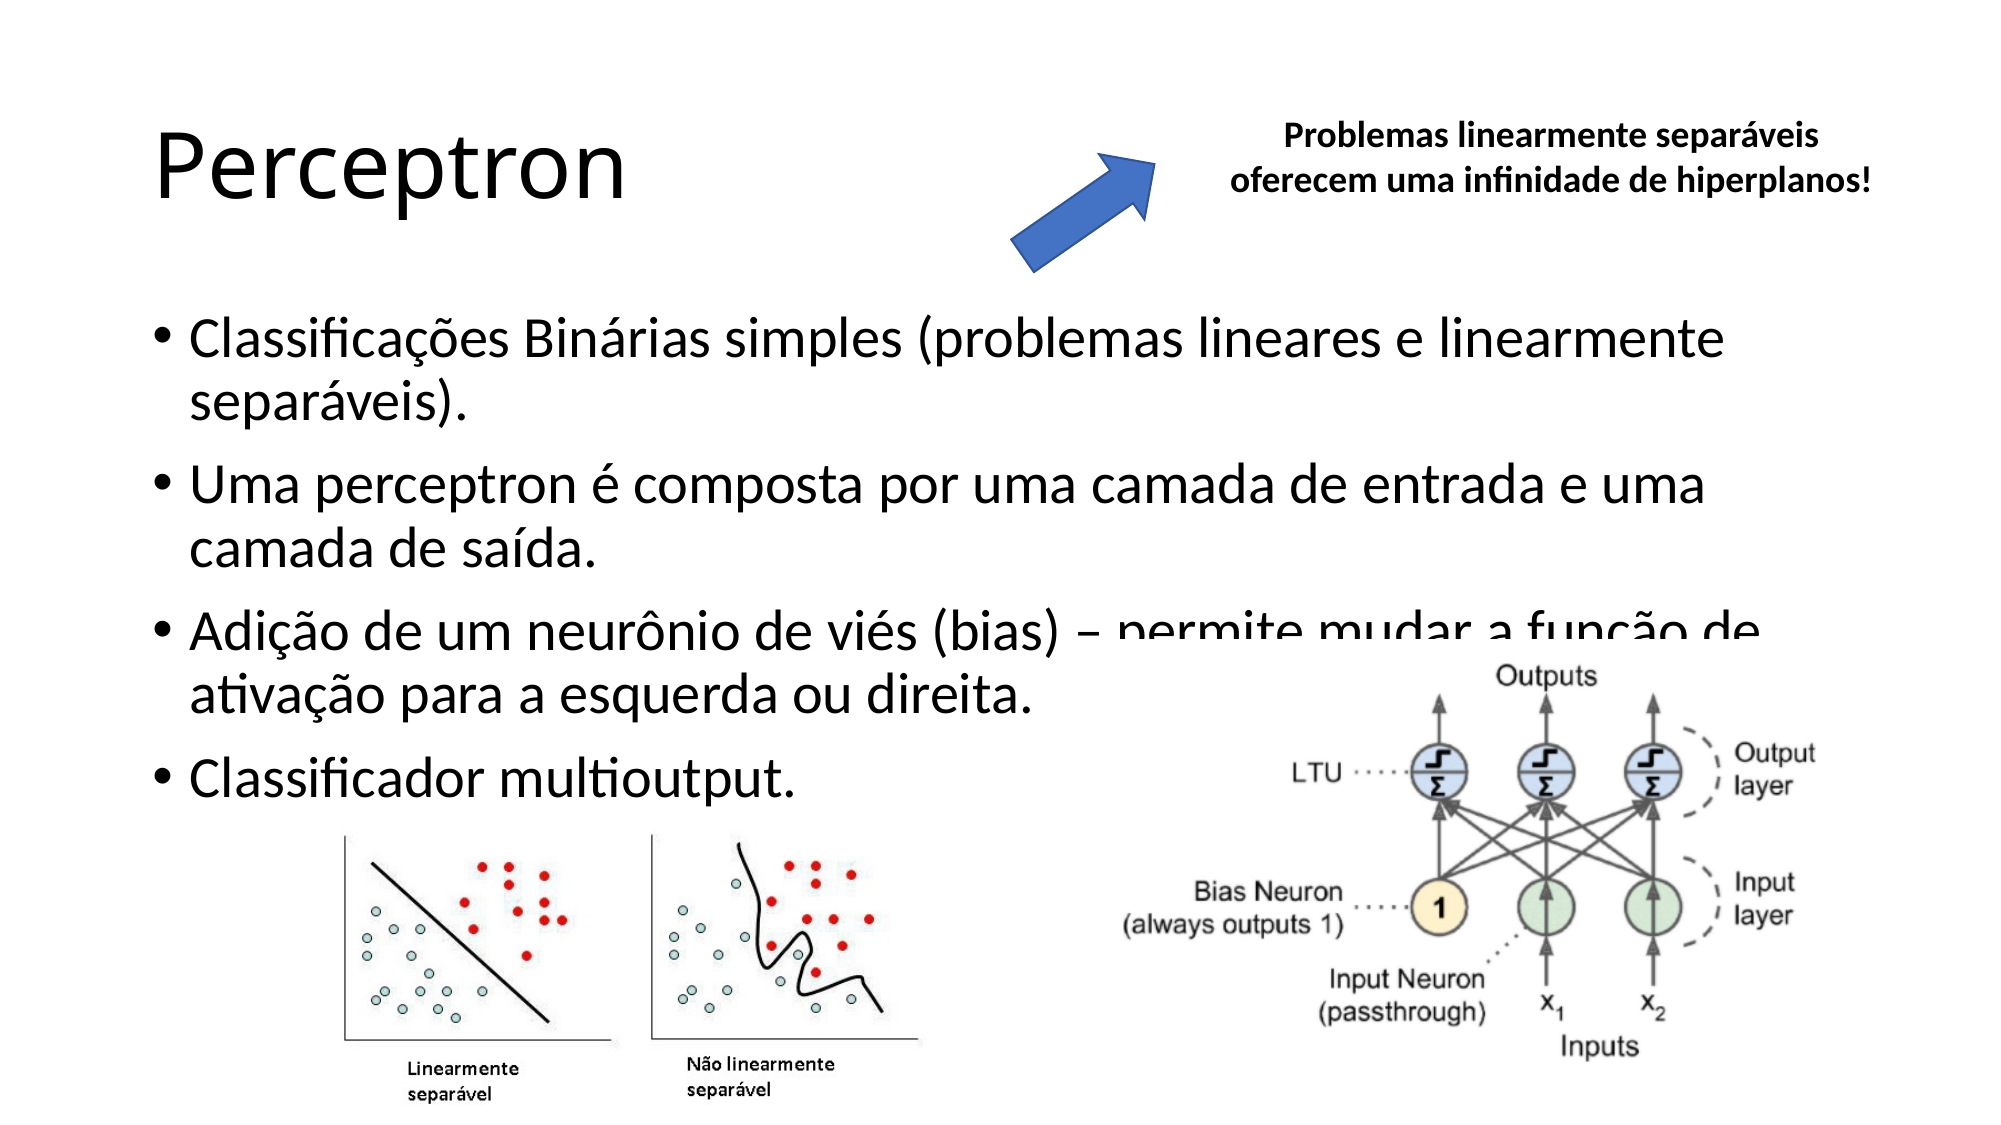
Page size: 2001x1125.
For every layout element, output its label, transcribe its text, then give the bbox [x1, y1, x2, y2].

text_box [1009, 152, 1156, 274]
title Perceptron [137, 59, 1863, 278]
text_box Problemas linearmente separáveis oferecem uma infinidade de hiperplanos! [1212, 102, 1892, 208]
picture [1090, 639, 1863, 1066]
list Classificações Binárias simples (problemas lineares e linearmente separáveis). Uma perceptron é composta por uma camada de entrada e uma camada de saída. Adição de um neurônio de viés (bias) – permite mudar a função de ativação para a esquerda ou direita. Classificador multioutput. [137, 299, 1863, 1014]
picture [340, 821, 945, 1125]
